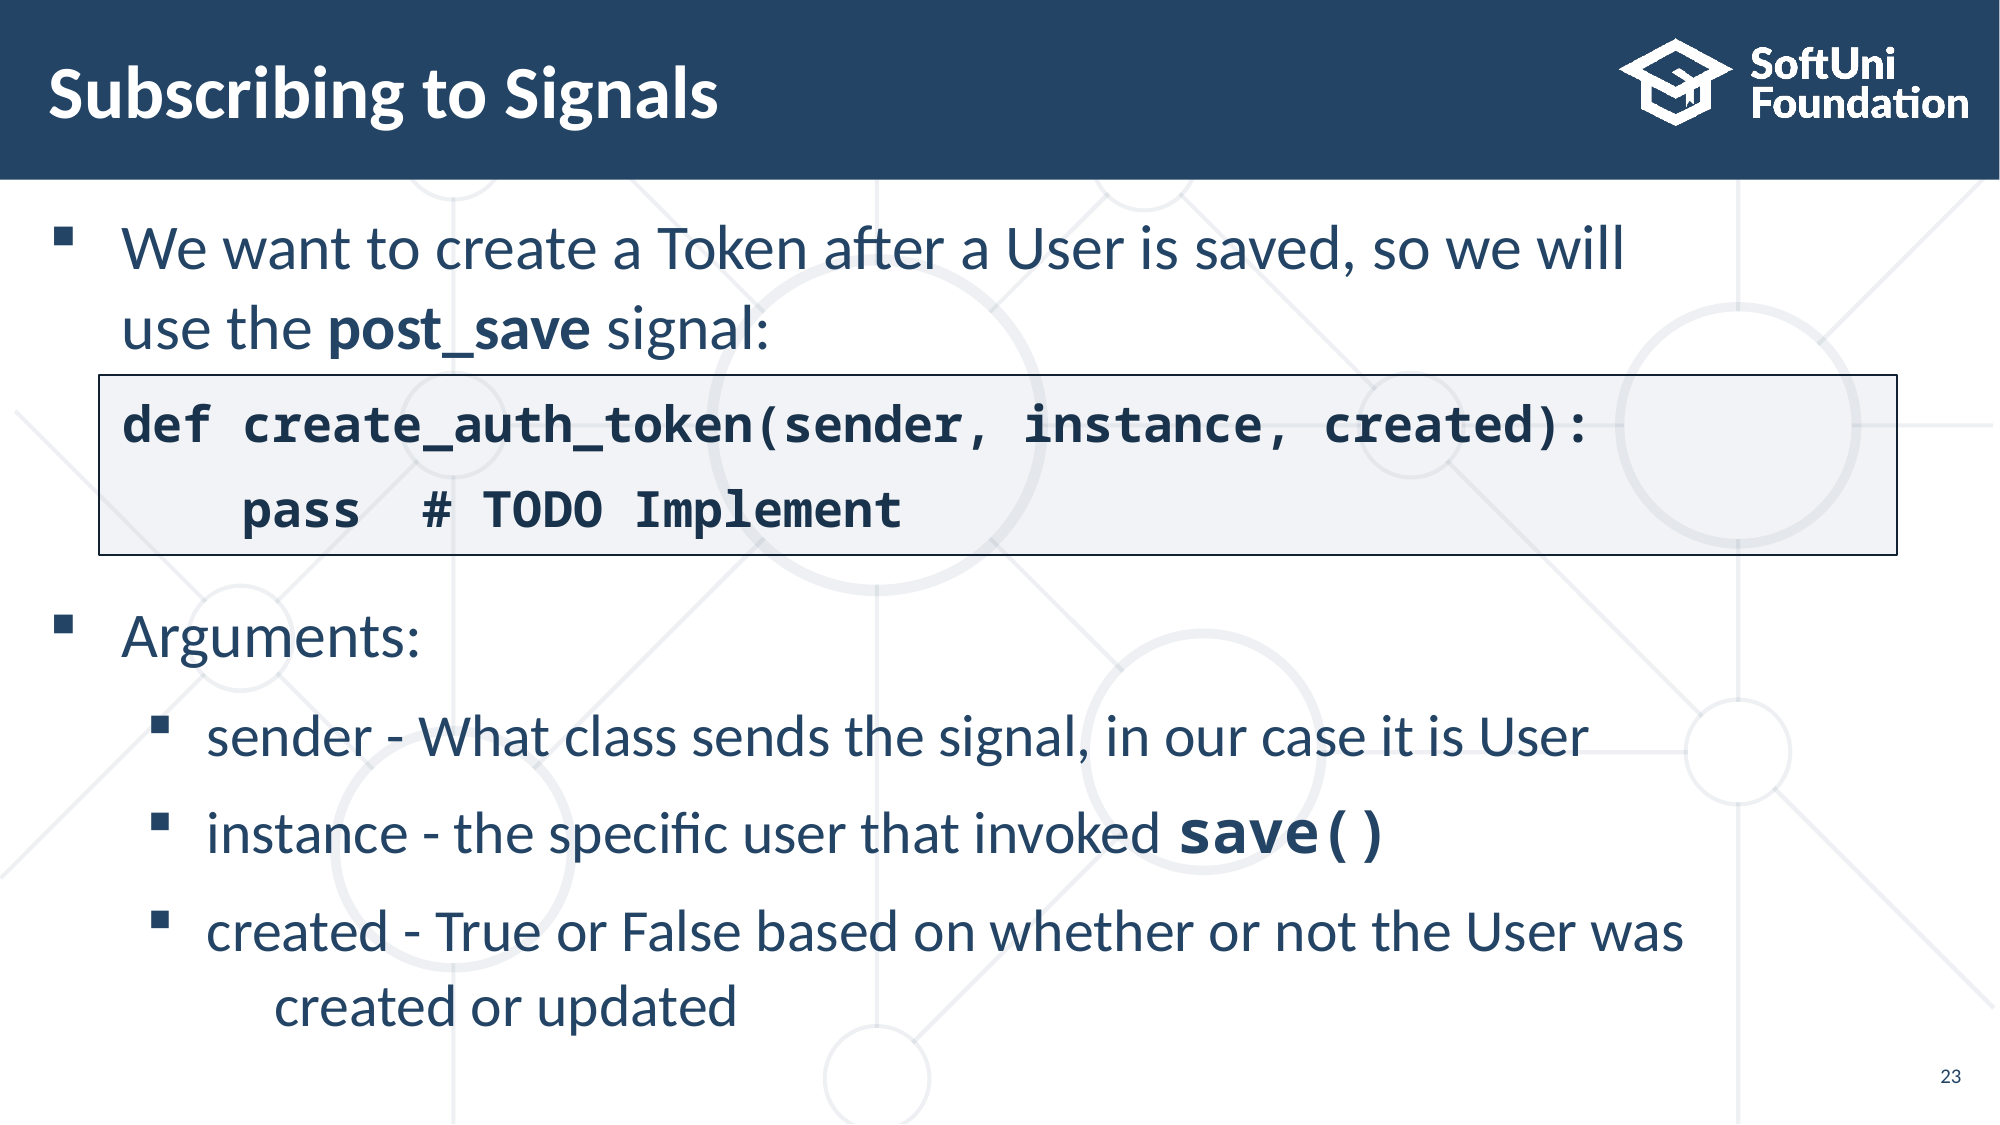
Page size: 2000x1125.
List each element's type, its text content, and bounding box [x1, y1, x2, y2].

picture [1618, 38, 1968, 126]
list We want to create a Token after a User is saved, so we will use the post_save signal: Arguments: sender - What class sends the signal, in our case it is User instance - the specific user that invoked save() created - True or False based on whether or not the User was created or updated [31, 196, 1970, 1050]
text_box def create_auth_token(sender, instance, created): pass # TODO Implement [99, 375, 1897, 556]
title Subscribing to Signals [31, 16, 1591, 162]
slide_number 23 [1896, 1049, 1968, 1101]
